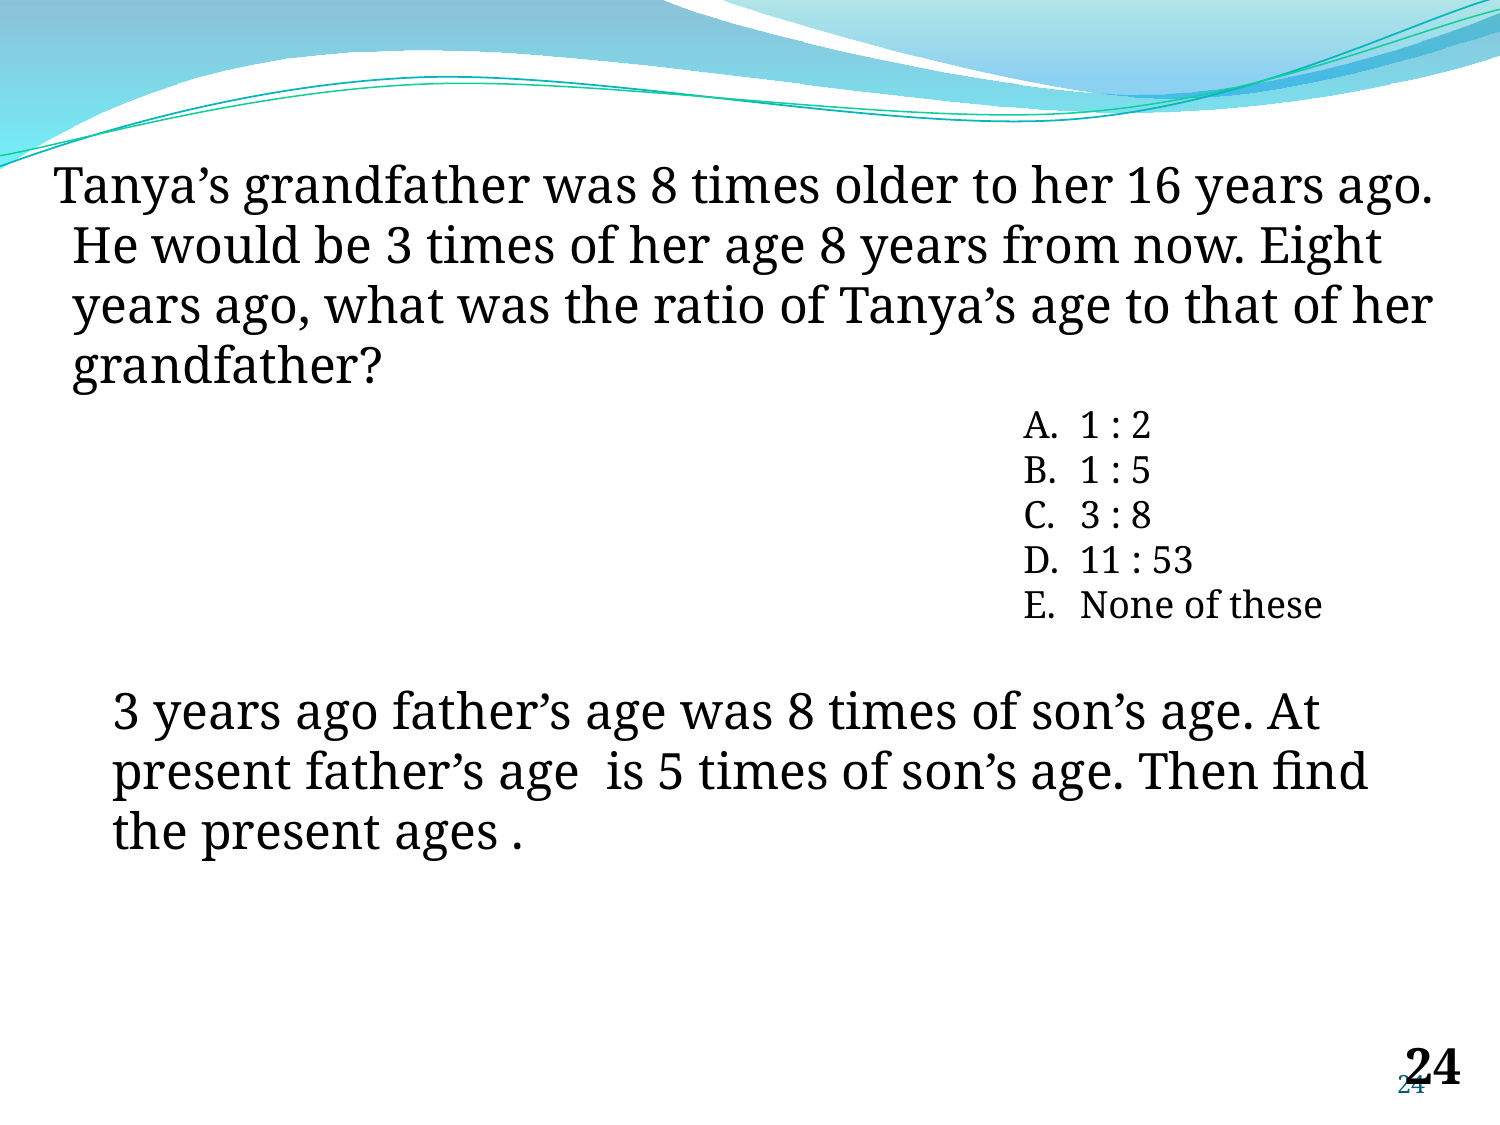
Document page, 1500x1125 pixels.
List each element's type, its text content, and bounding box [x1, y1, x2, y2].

text_box 3 years ago father’s age was 8 times of son’s age. At present father’s age is 5 times of son’s age. Then find the present ages . [97, 664, 1460, 902]
list Tanya’s grandfather was 8 times older to her 16 years ago. He would be 3 times of her age 8 years from now. Eight years ago, what was the ratio of Tanya’s age to that of her grandfather? [12, 145, 1488, 415]
text_box 1 : 2 1 : 5 3 : 8 11 : 53 None of these [989, 385, 1500, 804]
slide_number ‹#› [1299, 1032, 1462, 1103]
